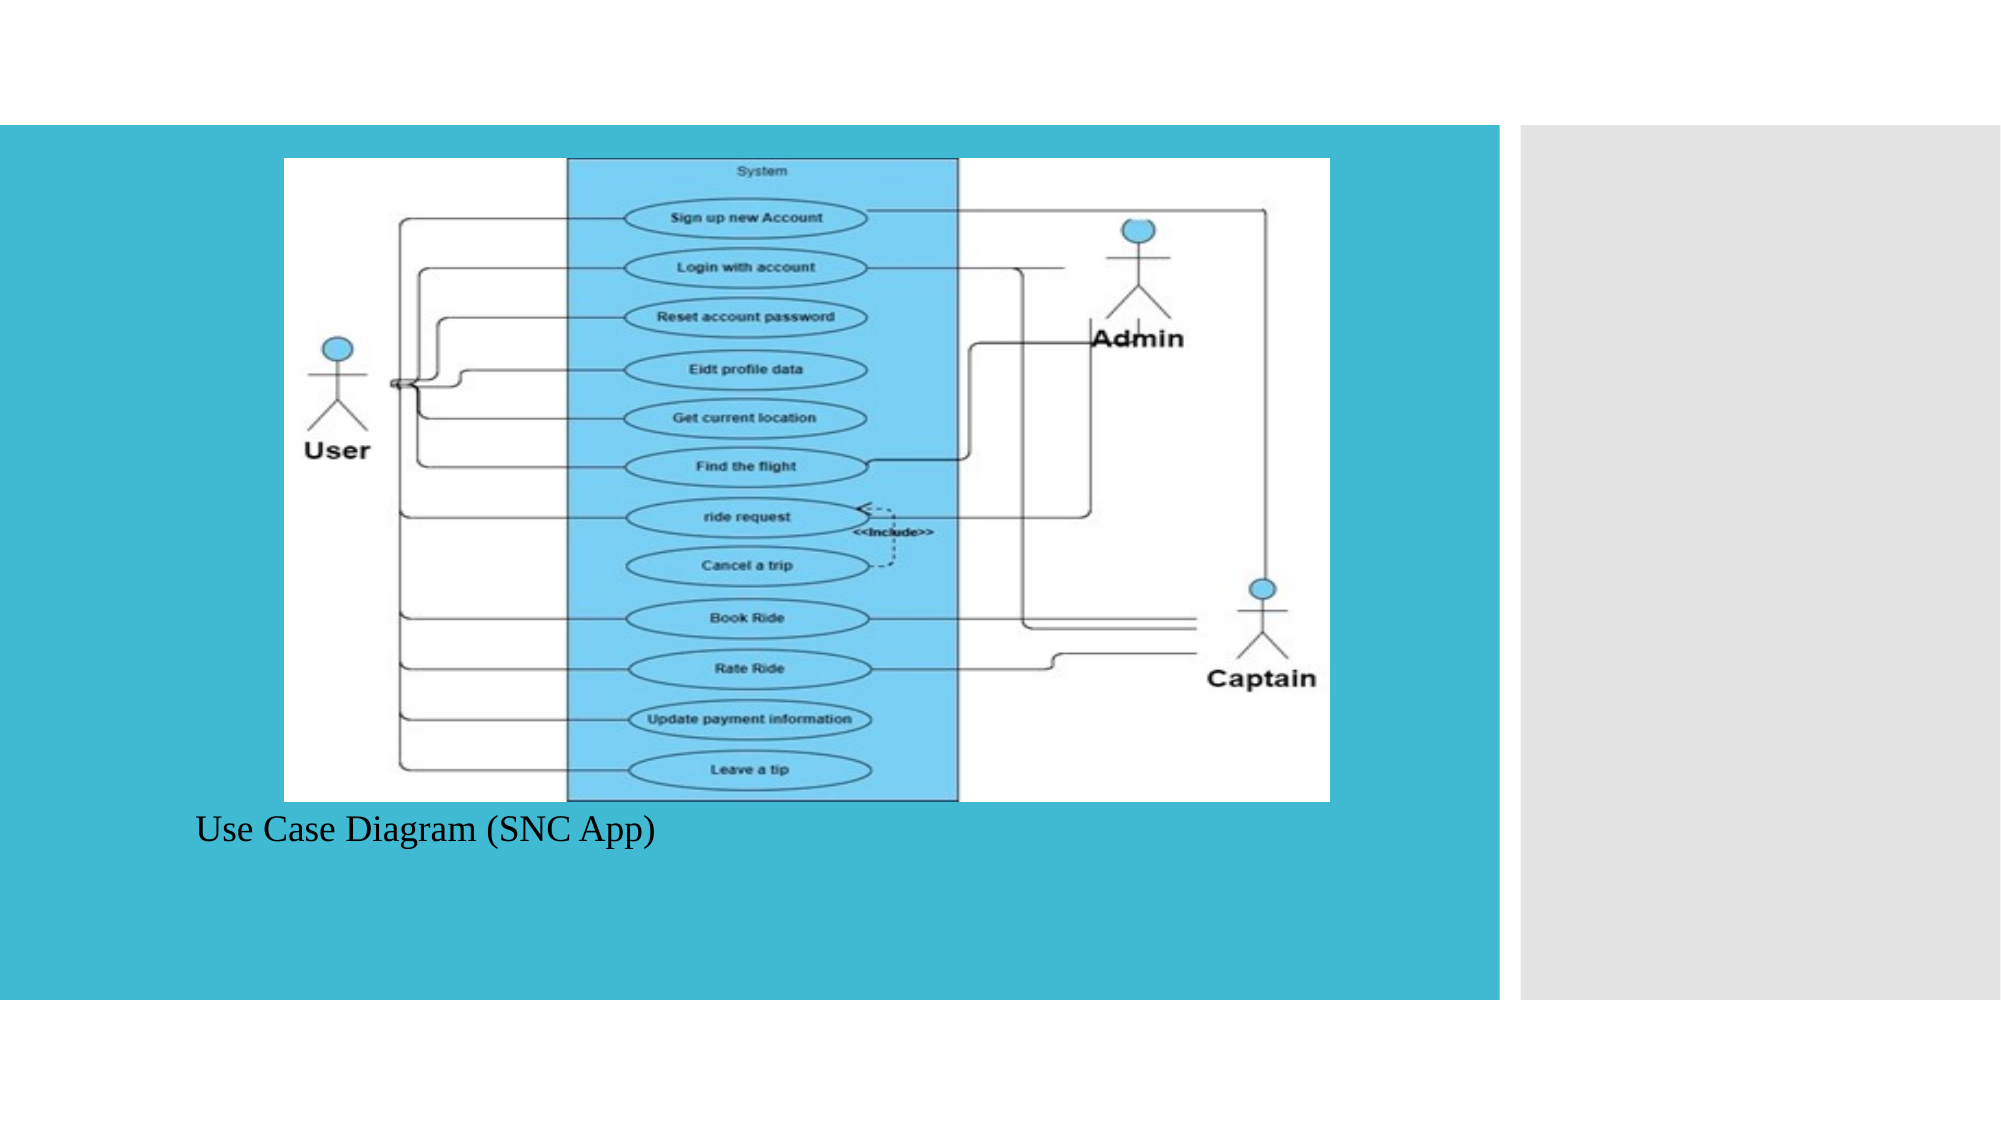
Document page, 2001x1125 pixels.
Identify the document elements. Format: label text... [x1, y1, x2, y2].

subtitle Use Case Diagram (SNC App) [180, 801, 1381, 952]
picture [284, 158, 1330, 802]
